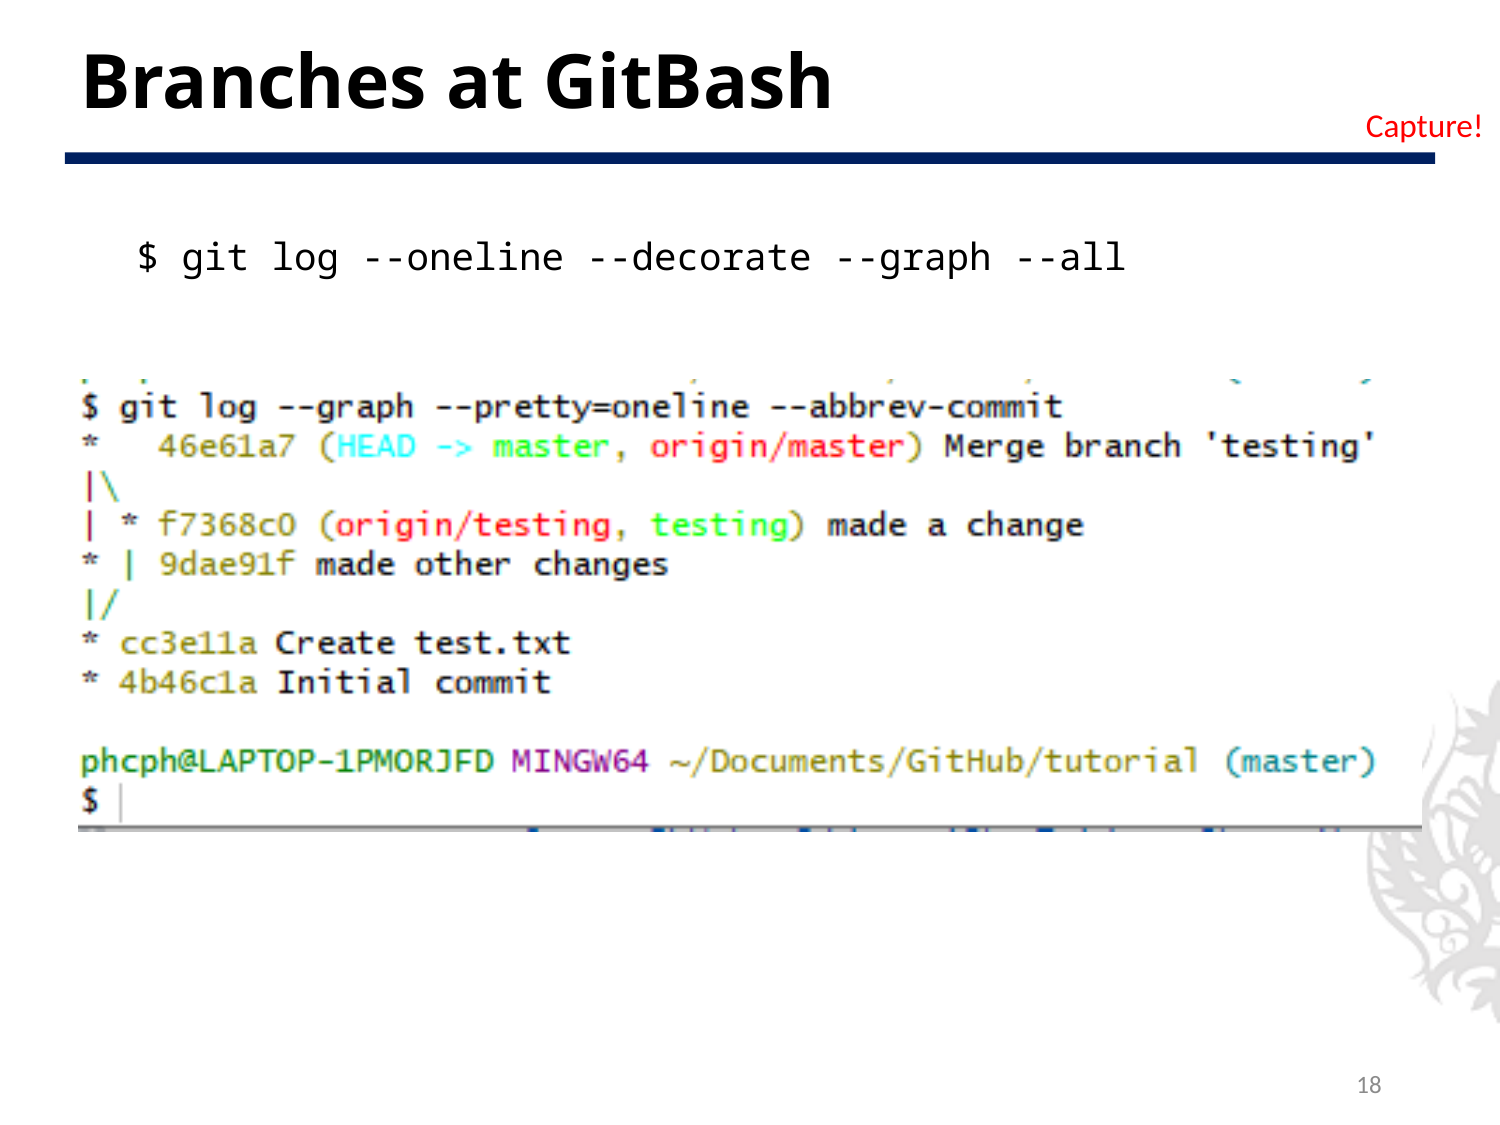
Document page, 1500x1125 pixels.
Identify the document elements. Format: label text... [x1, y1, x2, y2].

text_box $ git log --oneline --decorate --graph --all [121, 225, 1264, 285]
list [78, 379, 1422, 832]
title Branches at GitBash [64, 26, 1436, 143]
text_box Capture! [1351, 97, 1499, 152]
slide_number 18 [1059, 1057, 1397, 1111]
